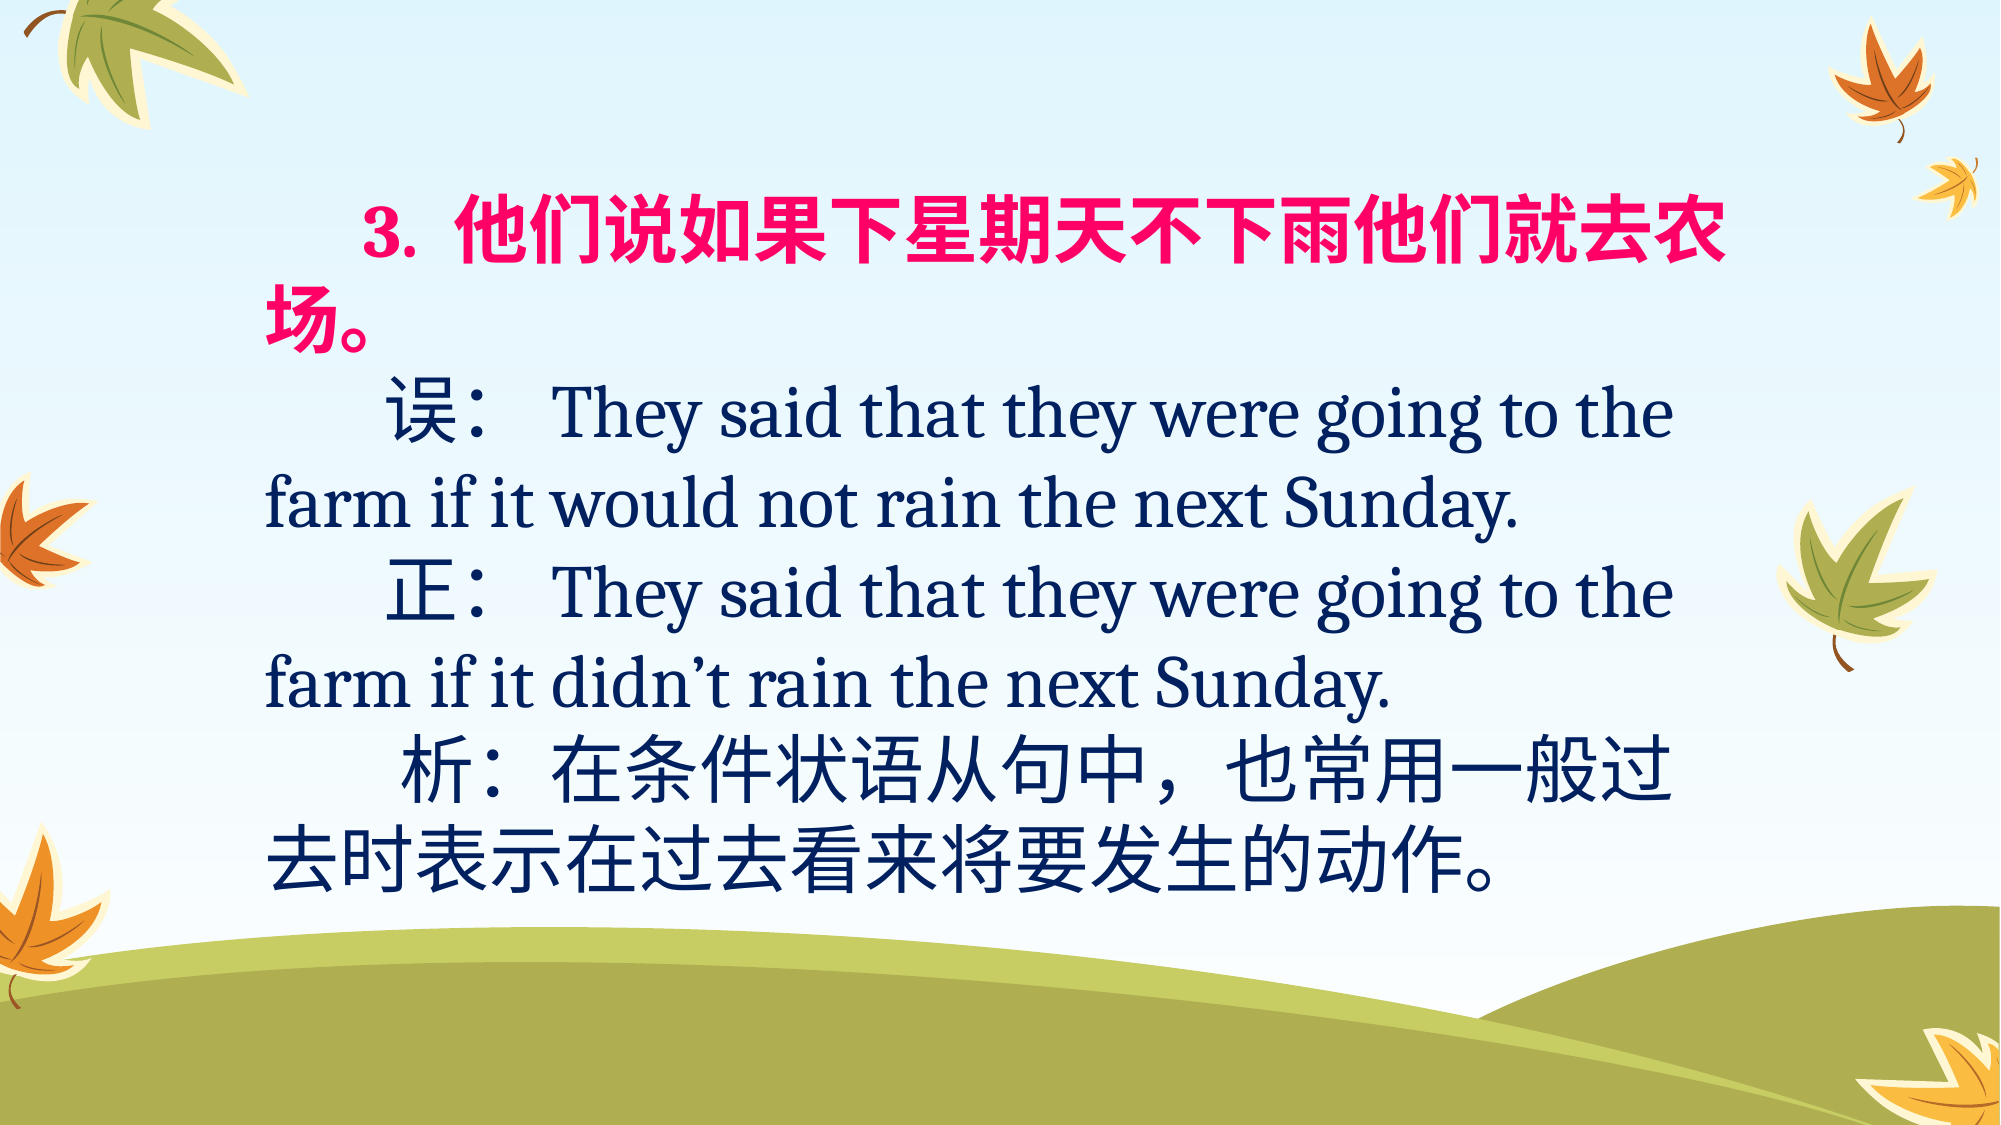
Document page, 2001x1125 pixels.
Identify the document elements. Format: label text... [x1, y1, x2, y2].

text_box 3. 他们说如果下星期天不下雨他们就去农场。 误：They said that they were going to the farm if it would not rain the next Sunday. 正：They said that they were going to the farm if it didn’t rain the next Sunday. 析：在条件状语从句中，也常用一般过去时表示在过去看来将要发生的动作。 [249, 174, 1750, 1000]
